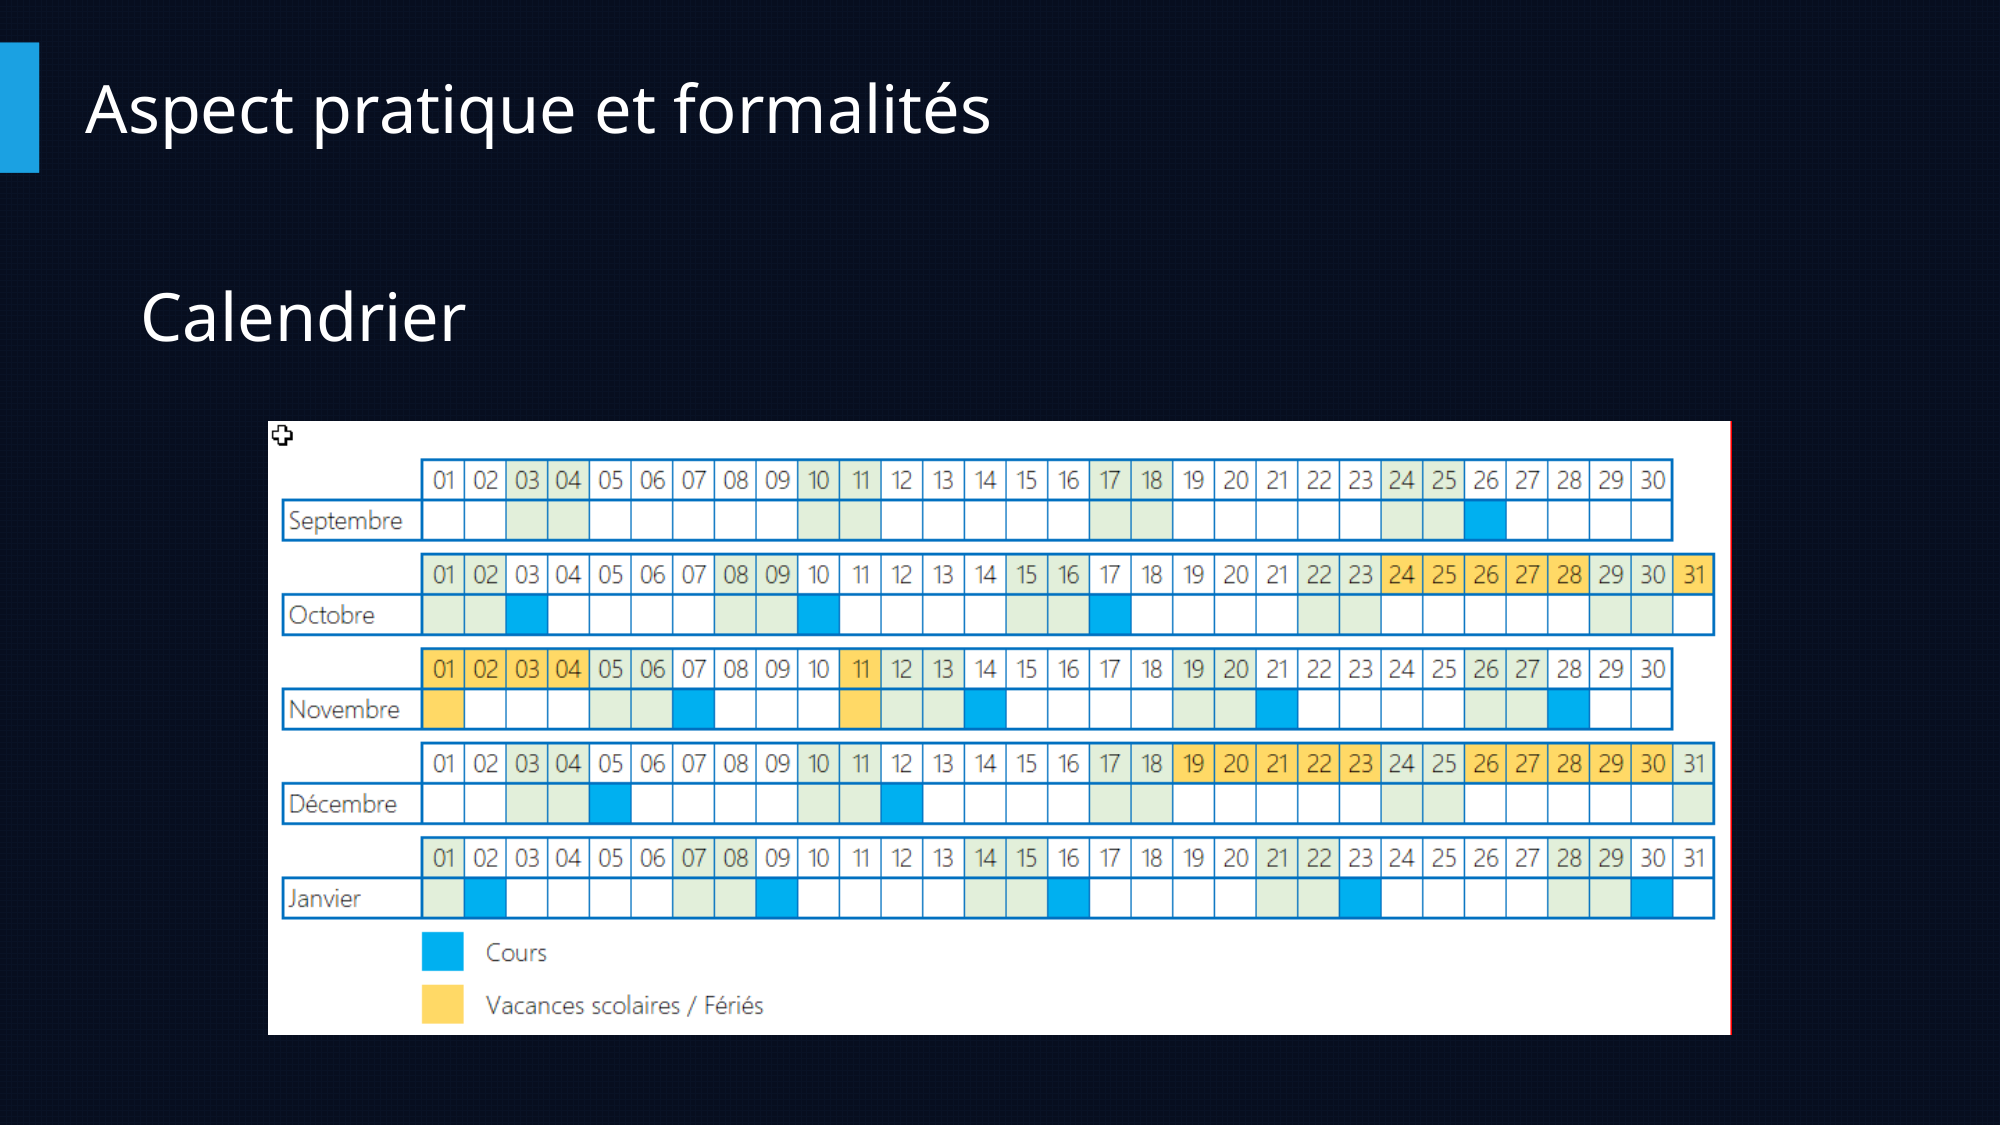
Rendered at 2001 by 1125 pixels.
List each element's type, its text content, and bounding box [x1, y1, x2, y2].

text_box [127, 362, 1905, 988]
title Aspect pratique et formalités [70, 42, 1903, 171]
list Calendrier [125, 267, 1903, 920]
picture [268, 421, 1732, 1036]
